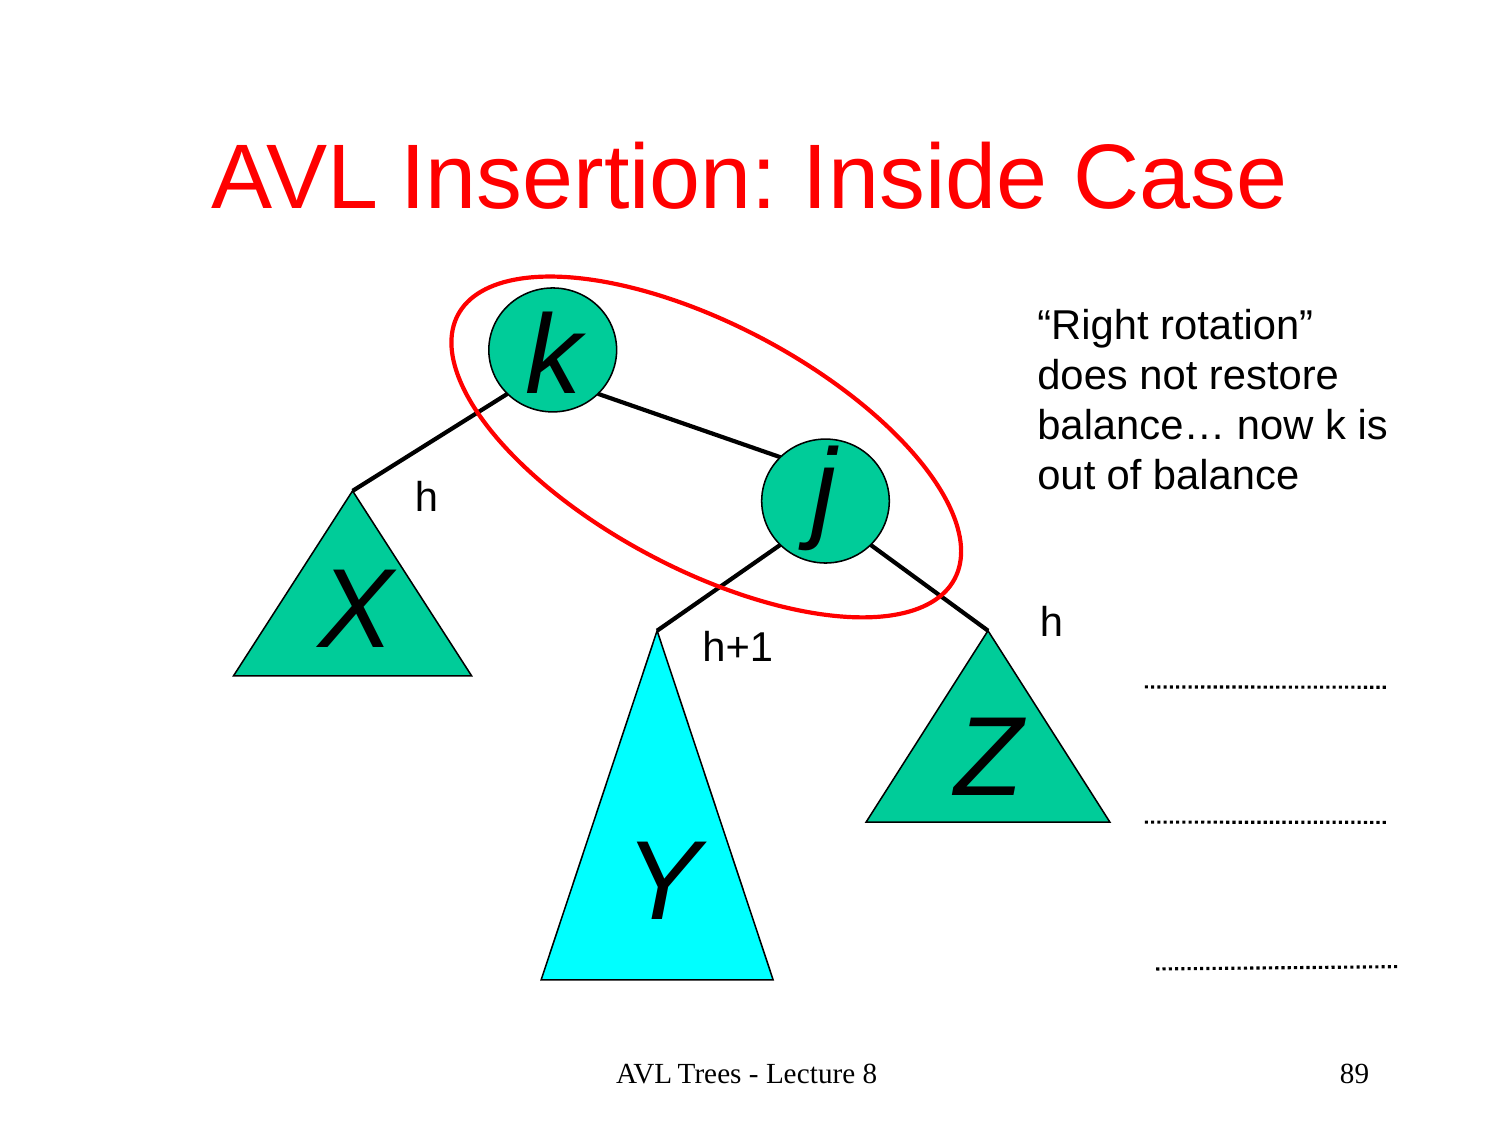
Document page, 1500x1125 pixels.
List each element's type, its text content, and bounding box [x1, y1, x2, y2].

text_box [597, 393, 781, 458]
footer AVL Trees - Lecture 8 [509, 1046, 985, 1123]
text_box Z [940, 675, 1018, 827]
text_box “Right rotation” does not restore balance… now k is out of balance [1022, 290, 1403, 506]
text_box h [400, 500, 454, 528]
text_box [329, 496, 376, 527]
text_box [870, 544, 989, 631]
text_box [541, 637, 774, 980]
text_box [656, 544, 781, 631]
slide_number 89 [1071, 1046, 1385, 1123]
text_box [352, 393, 508, 492]
text_box [1018, 677, 1110, 823]
text_box k [510, 273, 589, 280]
text_box Y [610, 799, 689, 950]
text_box [382, 536, 472, 676]
text_box [866, 706, 940, 823]
text_box j [867, 407, 875, 414]
text_box [233, 567, 303, 676]
text_box X [303, 527, 382, 678]
text_box h+1 [687, 612, 788, 678]
text_box [959, 634, 1017, 675]
text_box AVL Insertion: Inside Case [109, 106, 1391, 238]
text_box h [1024, 587, 1079, 653]
text_box [451, 276, 961, 618]
